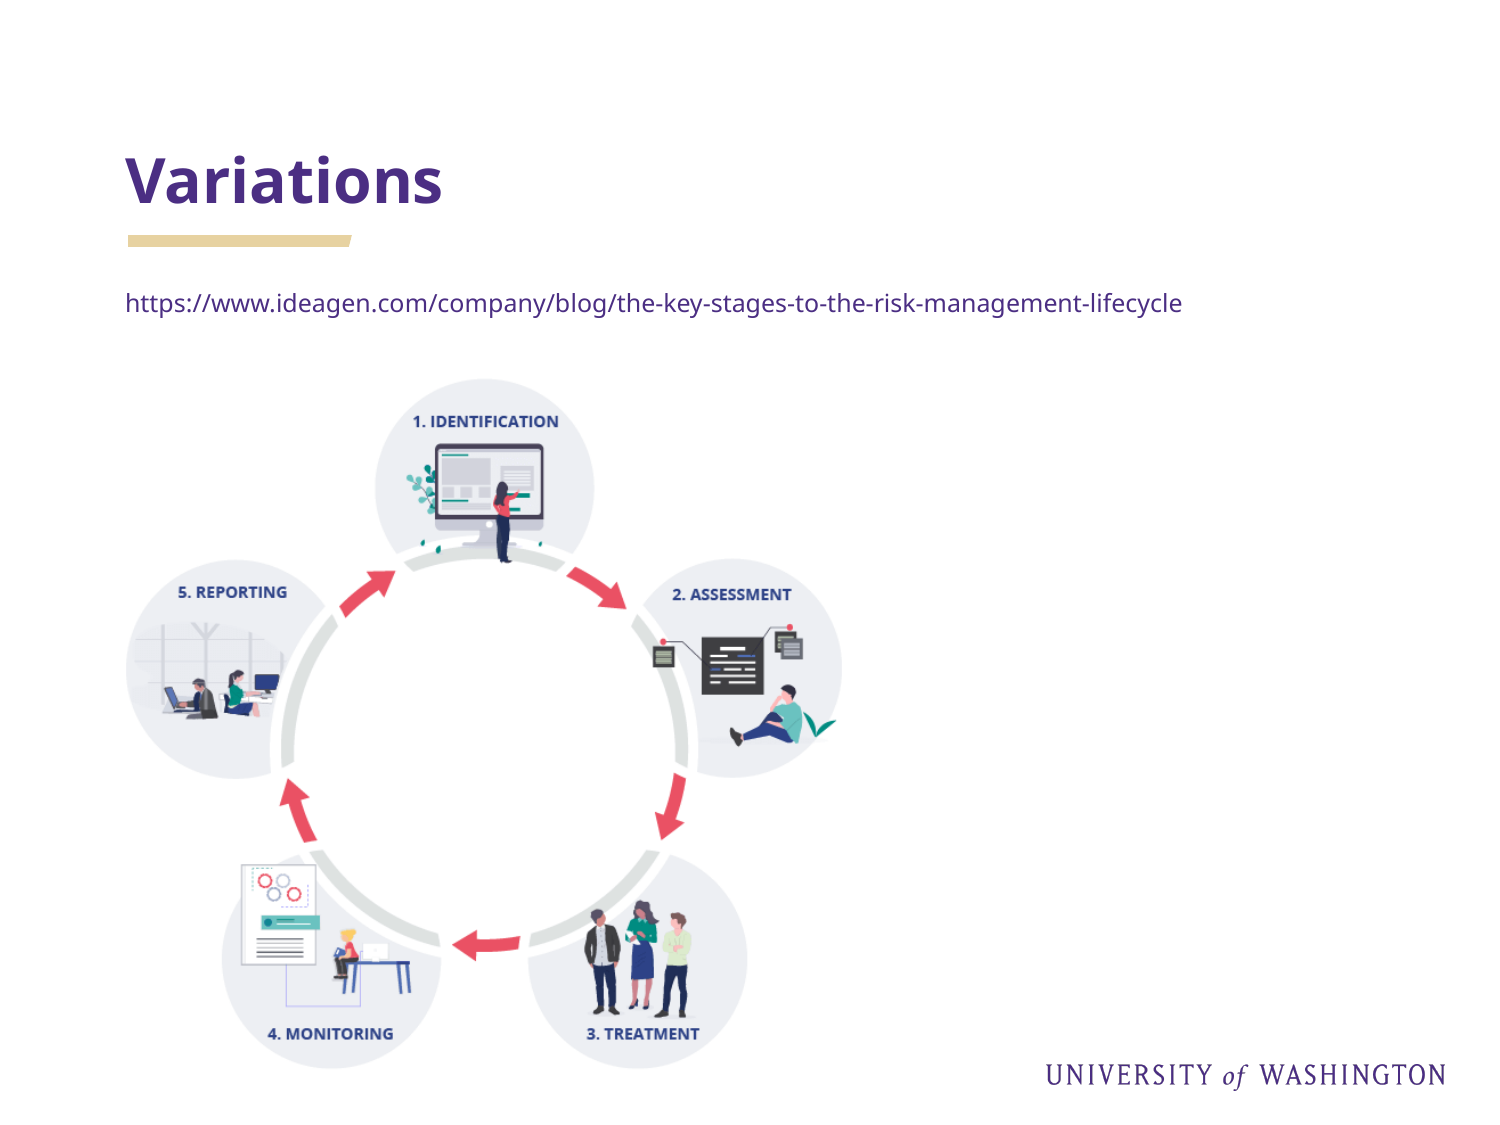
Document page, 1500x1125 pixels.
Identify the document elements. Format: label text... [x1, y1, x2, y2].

title Variations [110, 60, 1453, 224]
picture [1046, 1064, 1445, 1091]
picture [128, 235, 352, 247]
list https://www.ideagen.com/company/blog/the-key-stages-to-the-risk-management-lifecycle [110, 283, 1453, 352]
picture [100, 351, 875, 1125]
